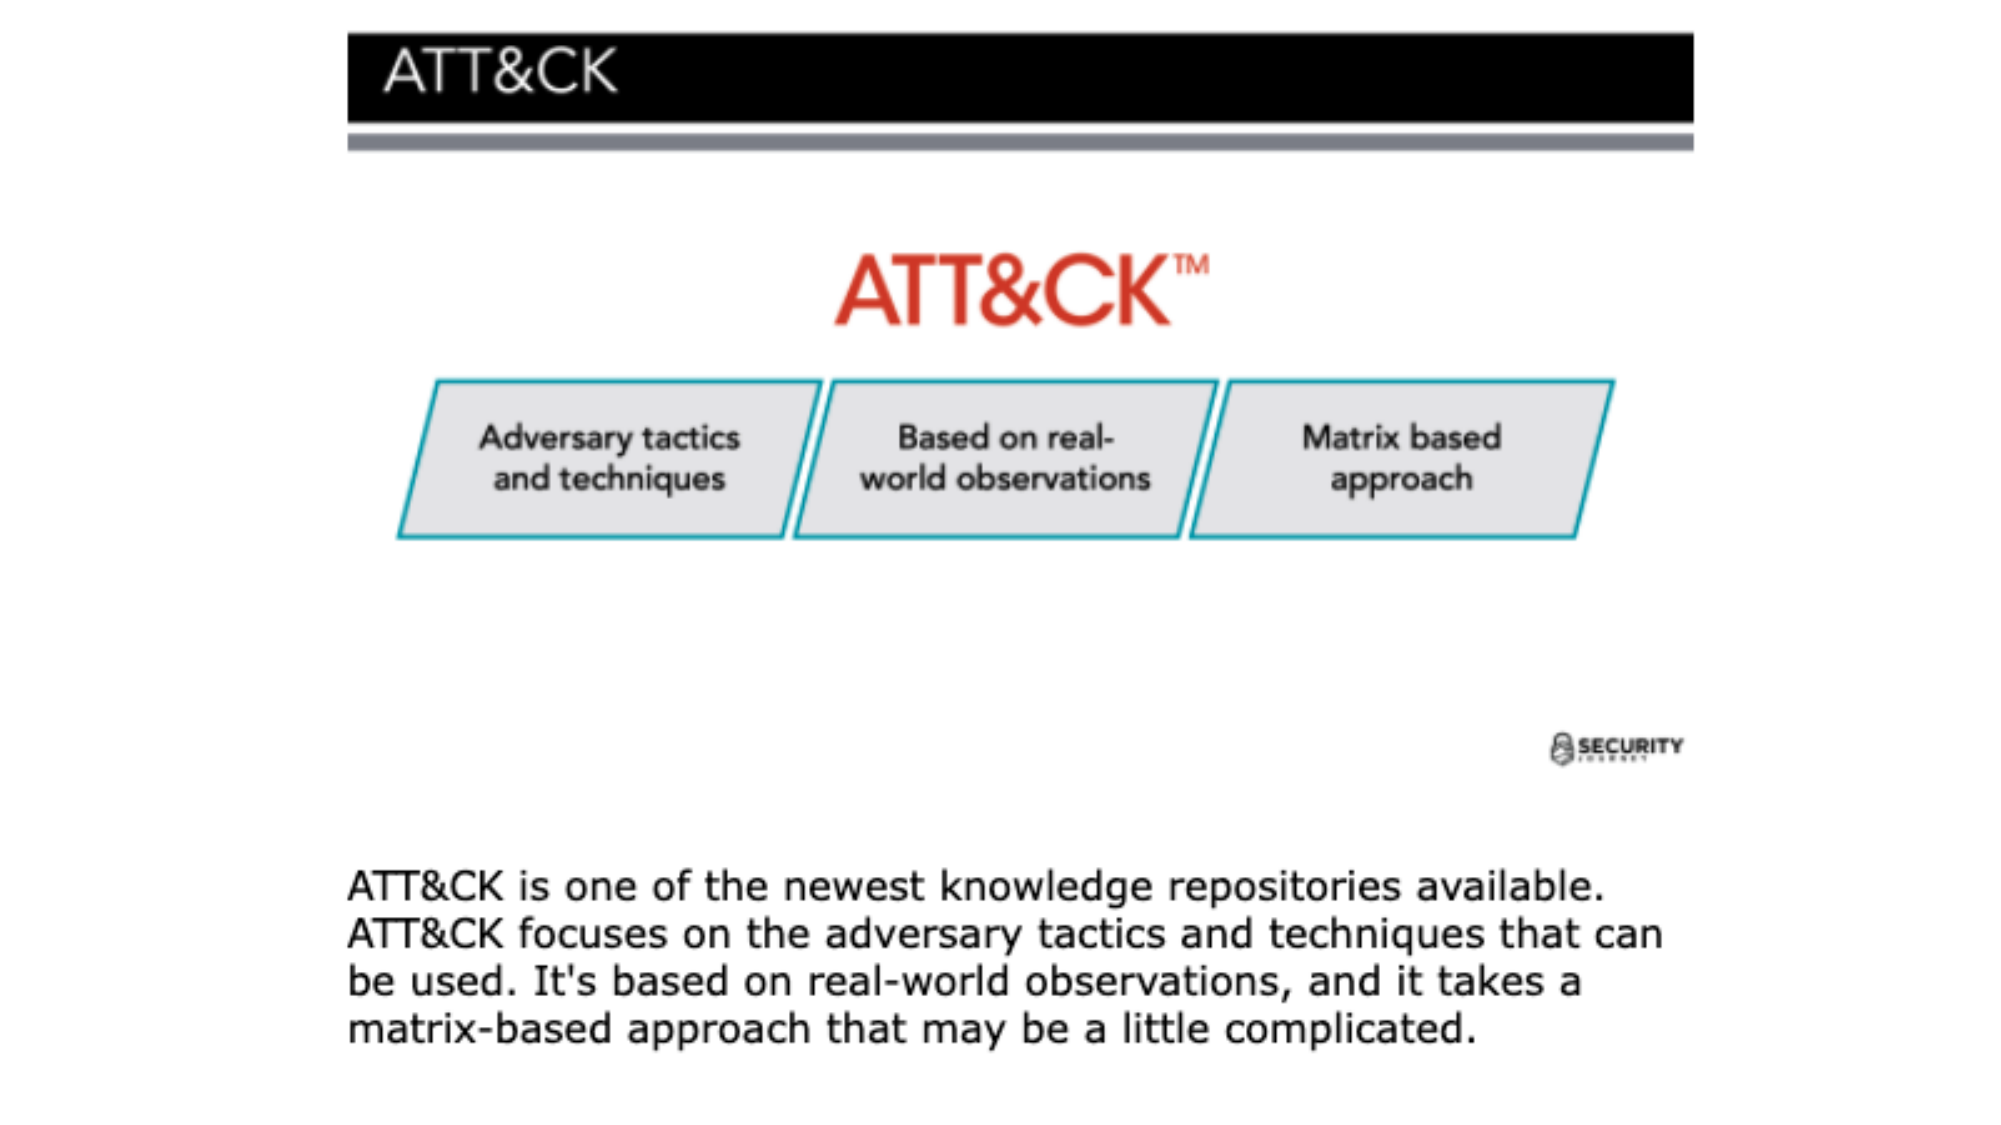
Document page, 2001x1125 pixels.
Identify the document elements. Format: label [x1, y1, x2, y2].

picture [316, 0, 1732, 1076]
